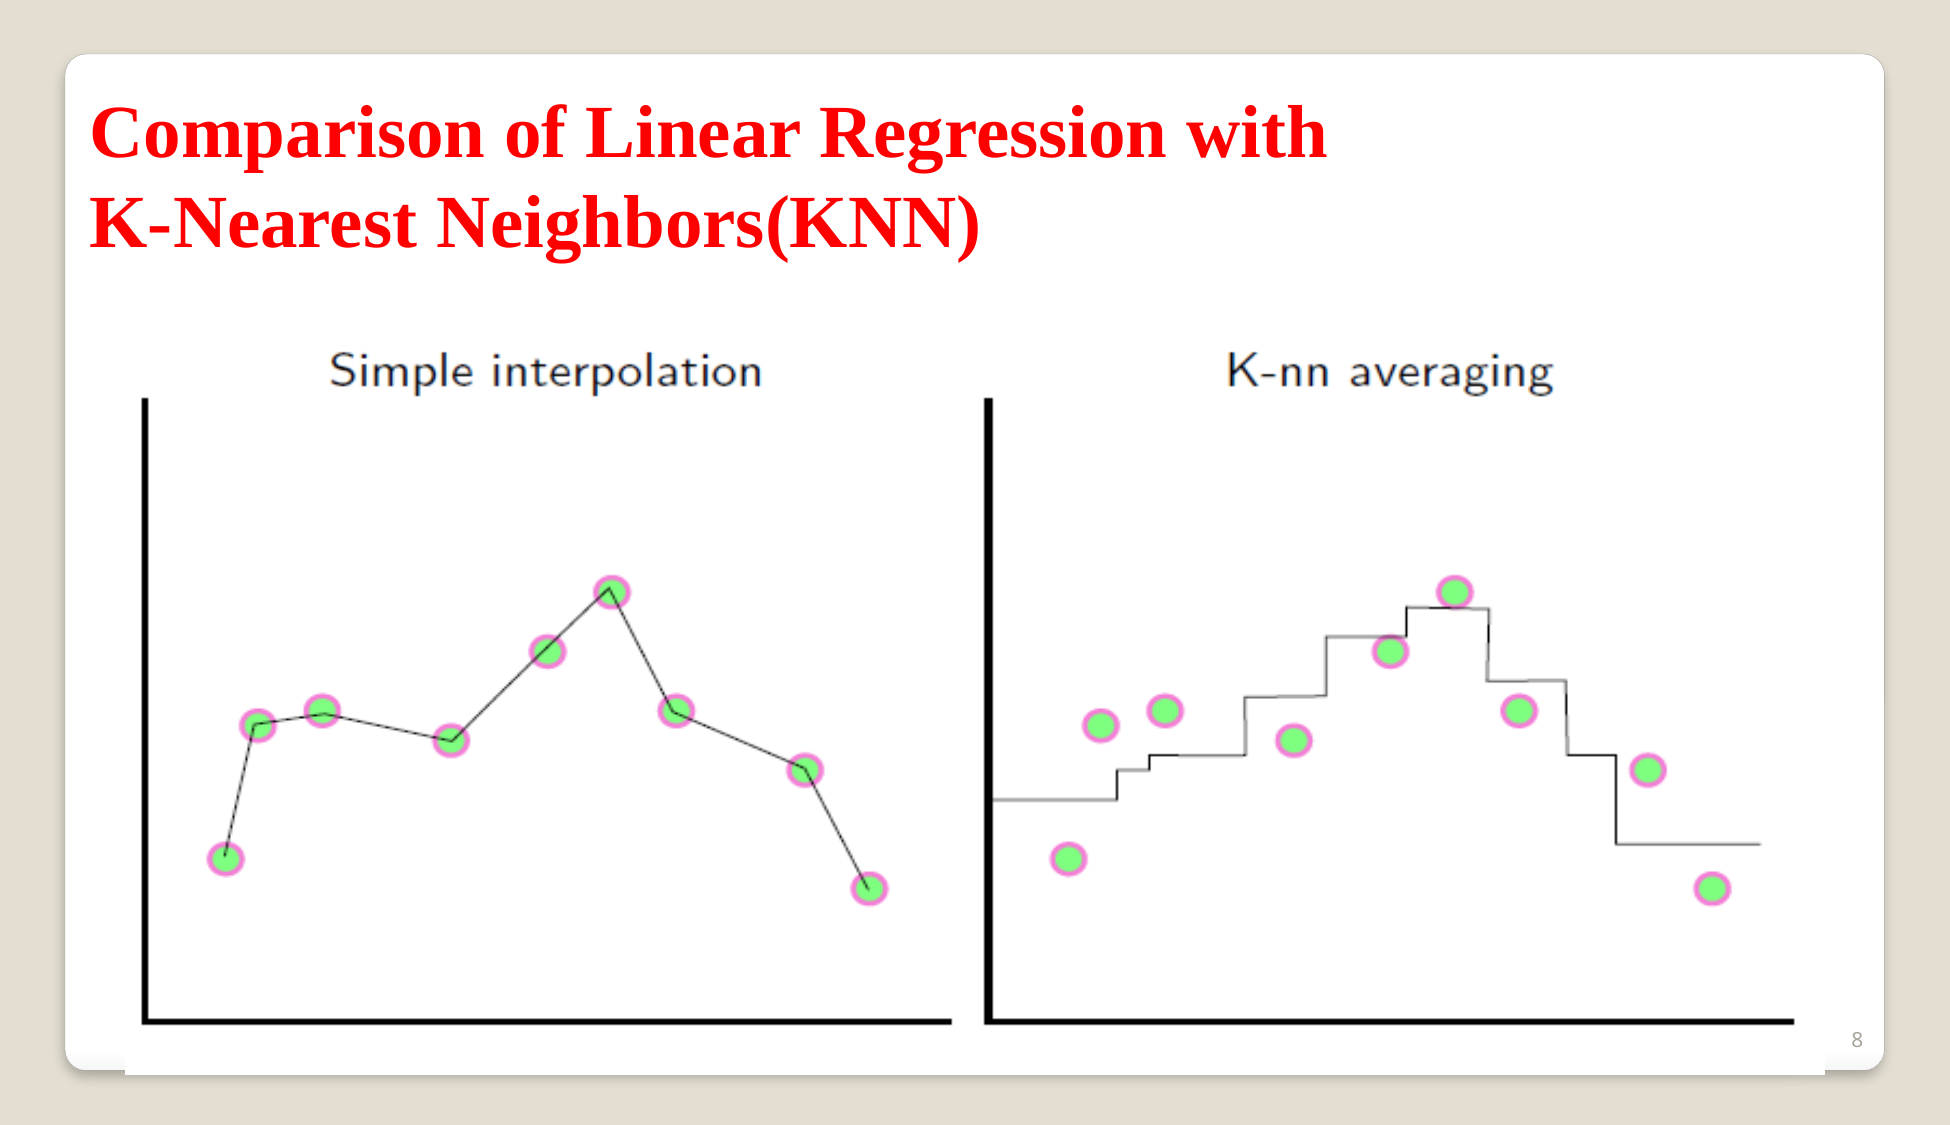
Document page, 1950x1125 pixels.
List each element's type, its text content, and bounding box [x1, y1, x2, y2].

text_box Comparison of Linear Regression with K-Nearest Neighbors(KNN) [74, 74, 1875, 270]
picture [124, 315, 1826, 1076]
slide_number 8 [1837, 1002, 1878, 1063]
